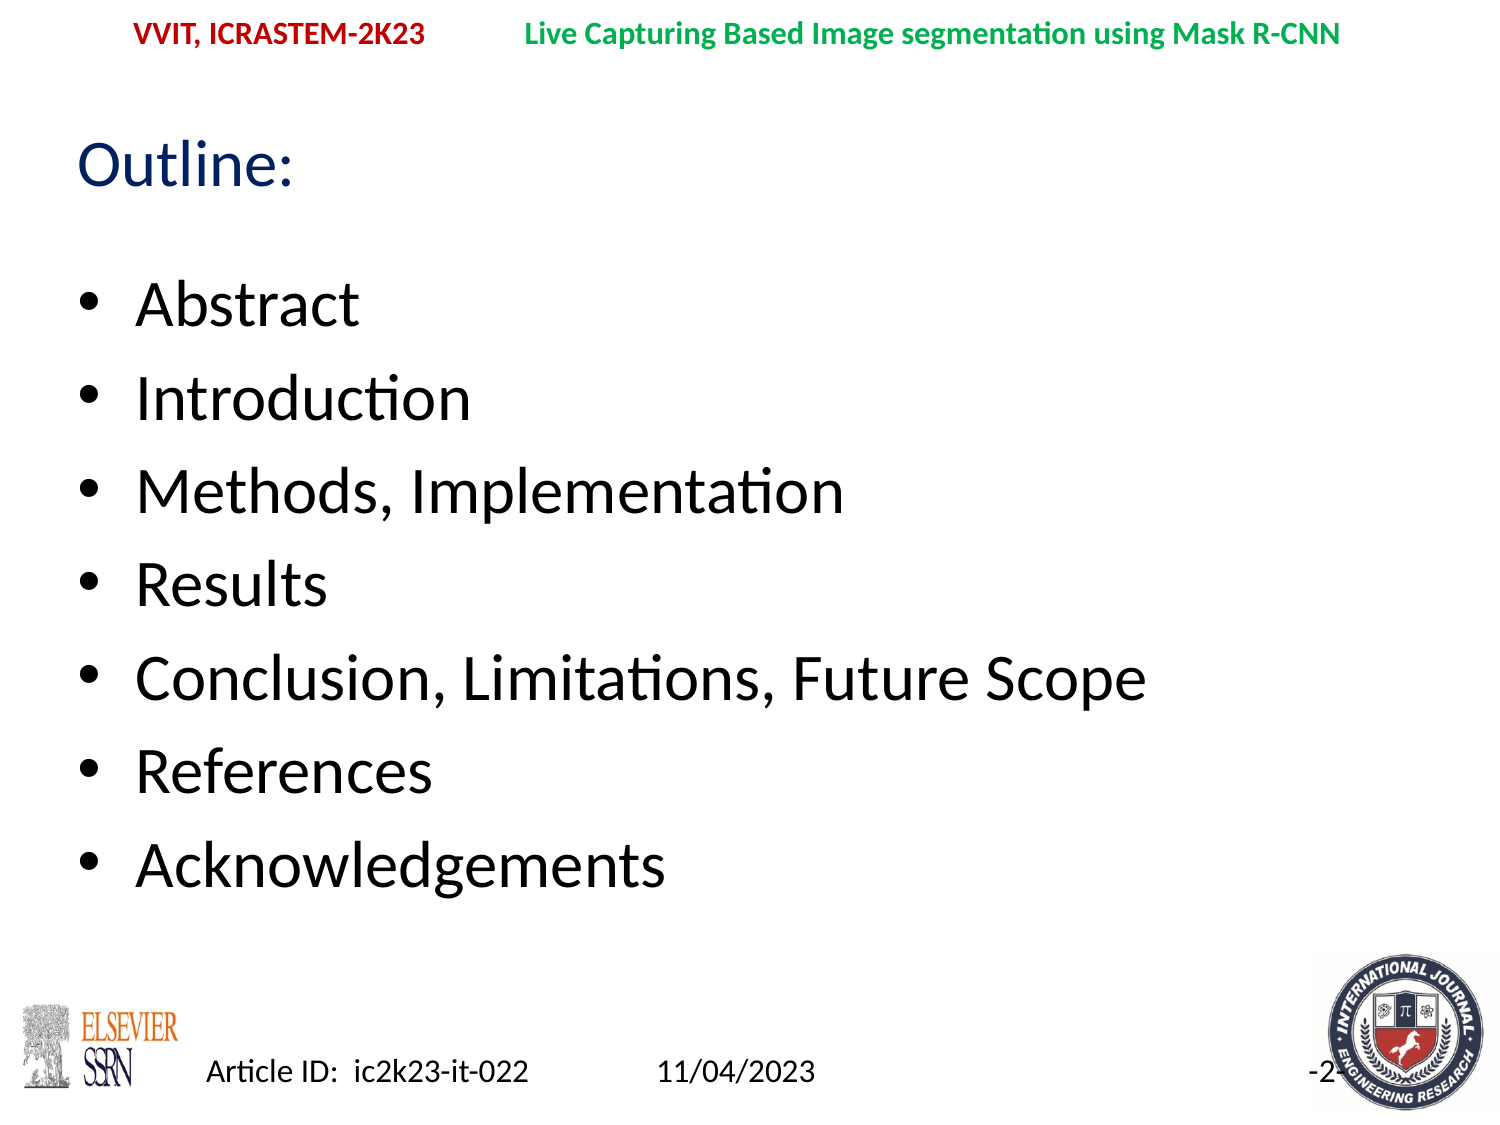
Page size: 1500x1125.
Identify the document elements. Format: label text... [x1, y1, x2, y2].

subtitle Outline: Abstract Introduction Methods, Implementation Results Conclusion, Limitations, Future Scope References Acknowledgements [62, 112, 1463, 938]
picture [1312, 953, 1500, 1113]
text_box VVIT, ICRASTEM-2K23 Live Capturing Based Image segmentation using Mask R-CNN [12, 0, 1463, 63]
picture [12, 962, 186, 1125]
text_box Article ID: ic2k23-it-022 11/04/2023 -2- [190, 1024, 1307, 1113]
